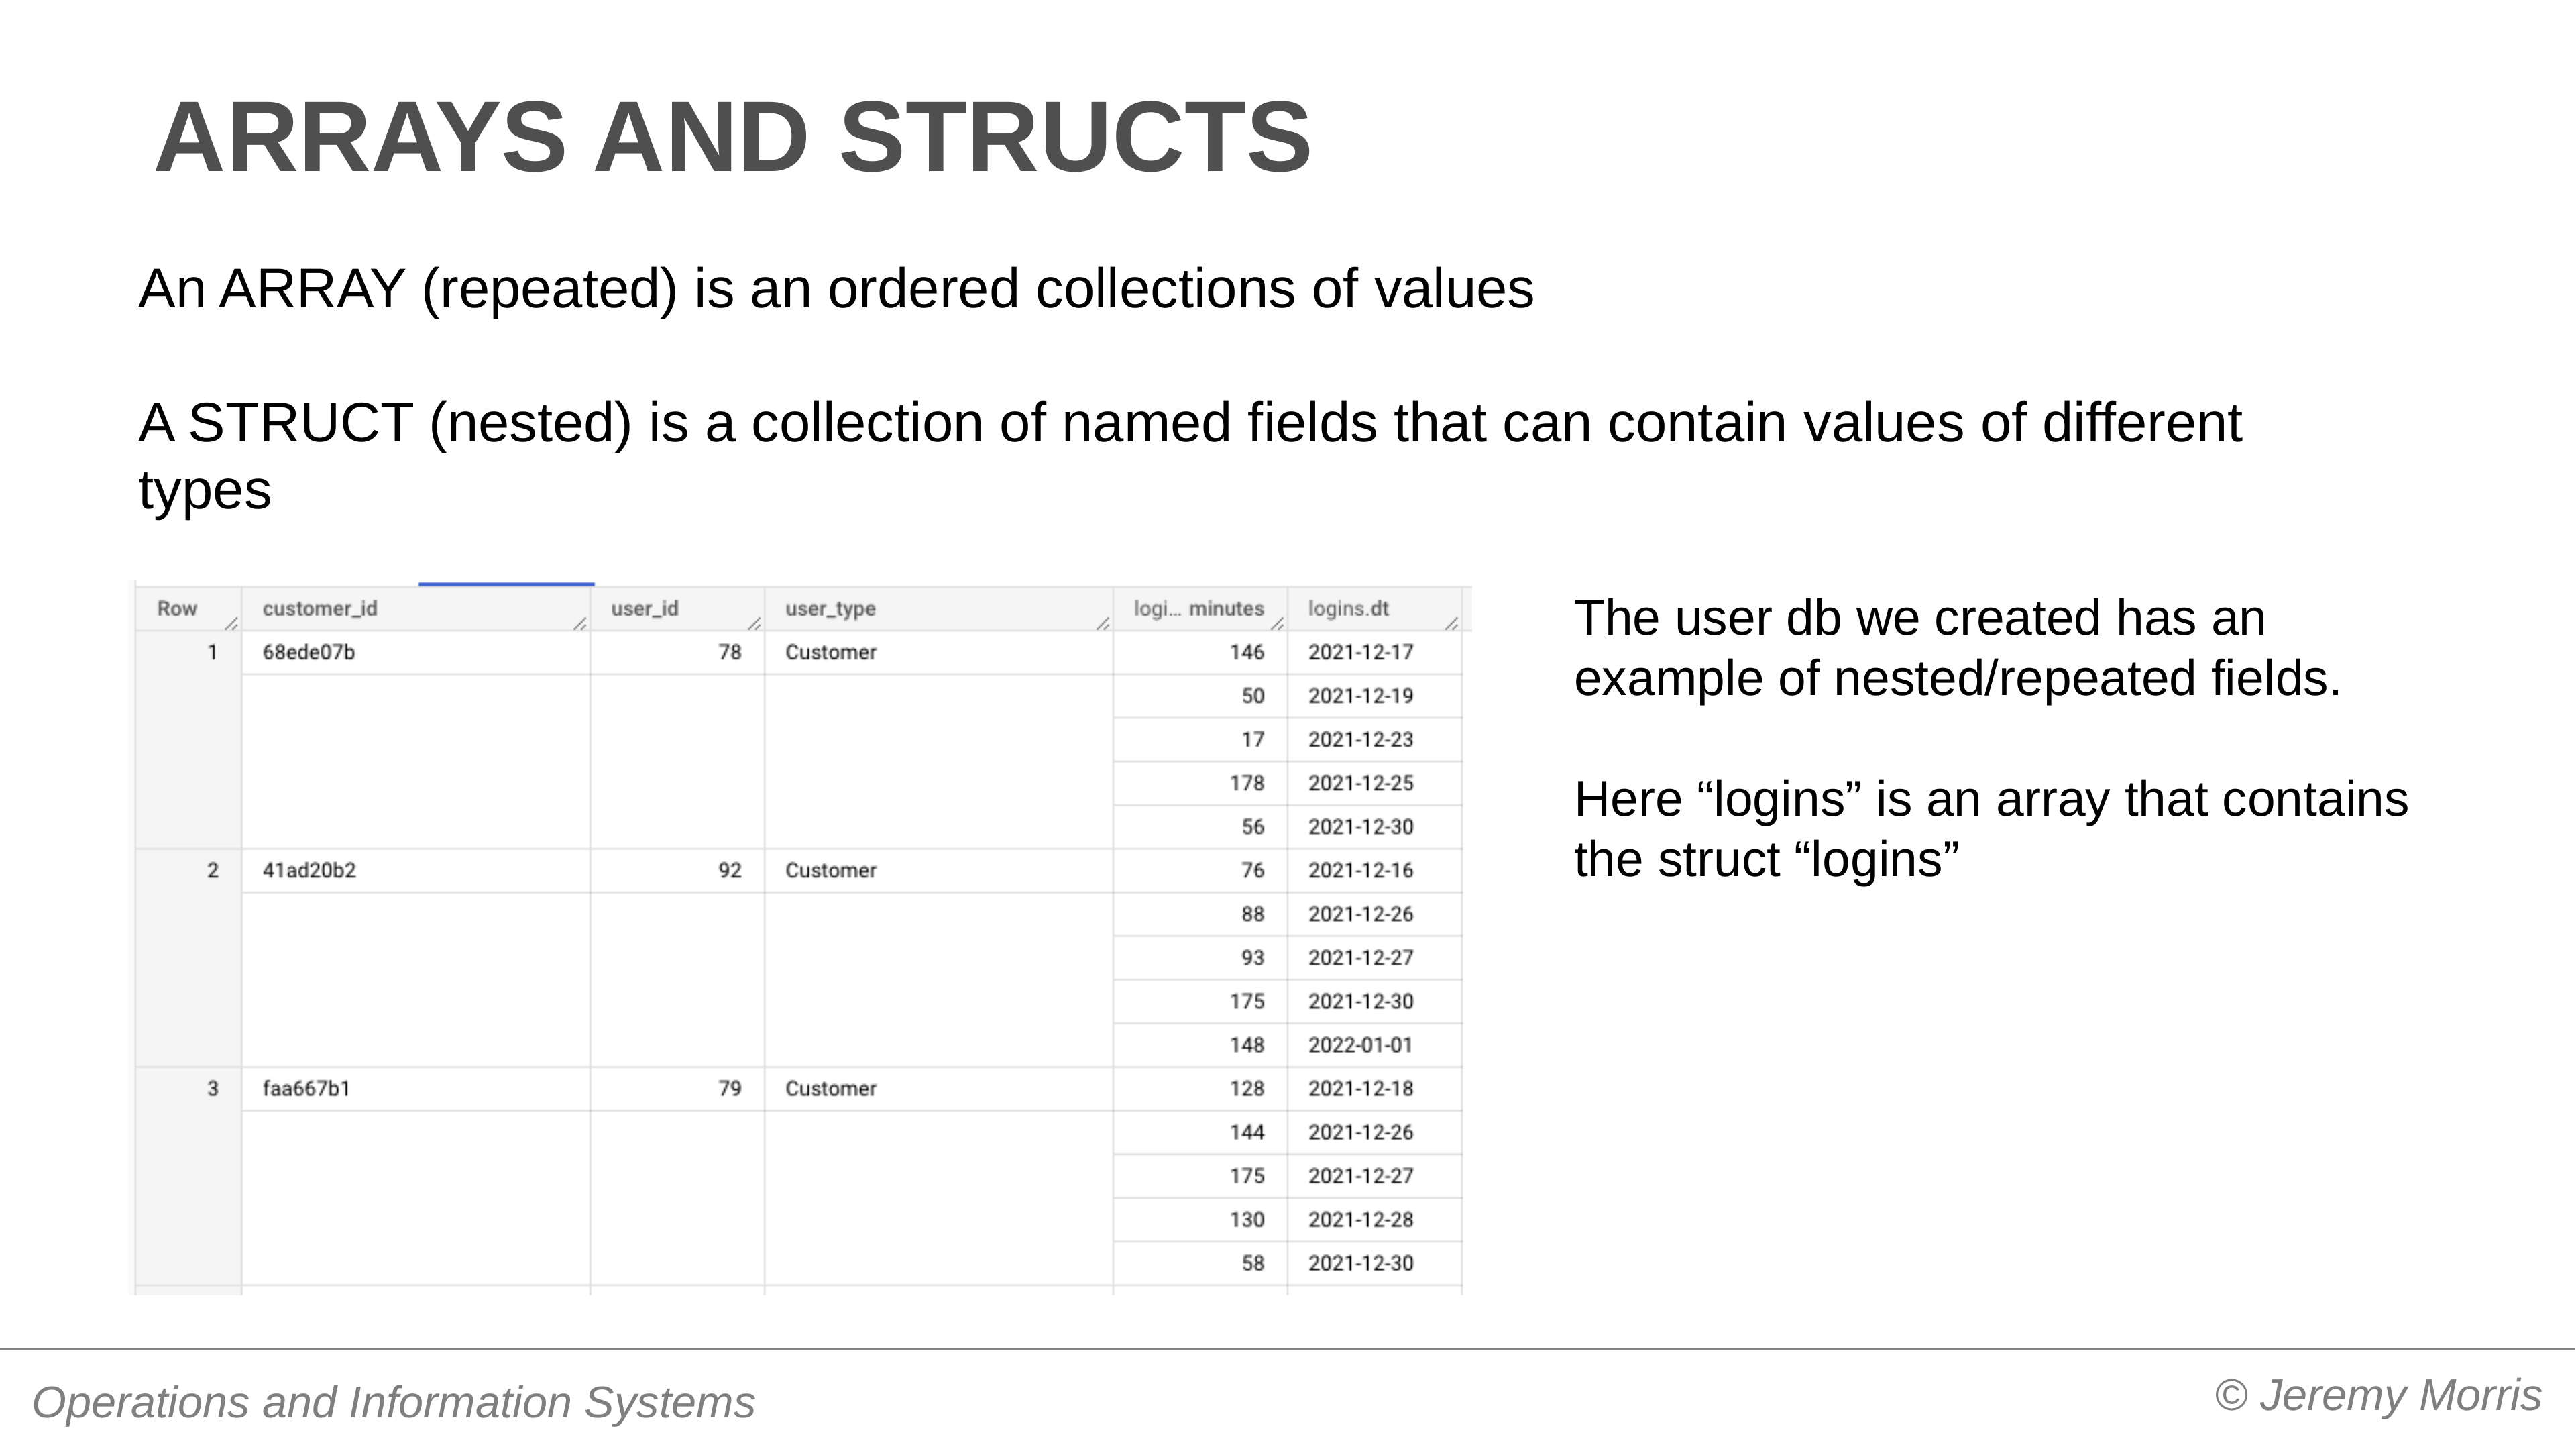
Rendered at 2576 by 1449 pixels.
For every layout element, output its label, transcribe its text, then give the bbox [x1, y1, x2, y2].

title Arrays and structs [128, 53, 2447, 204]
text_box The user db we created has an example of nested/repeated fields. Here “logins” is an array that contains the struct “logins” [1564, 580, 2447, 892]
picture [128, 580, 1473, 1296]
text_box An ARRAY (repeated) is an ordered collections of values A STRUCT (nested) is a collection of named fields that can contain values of different types [128, 246, 2317, 525]
